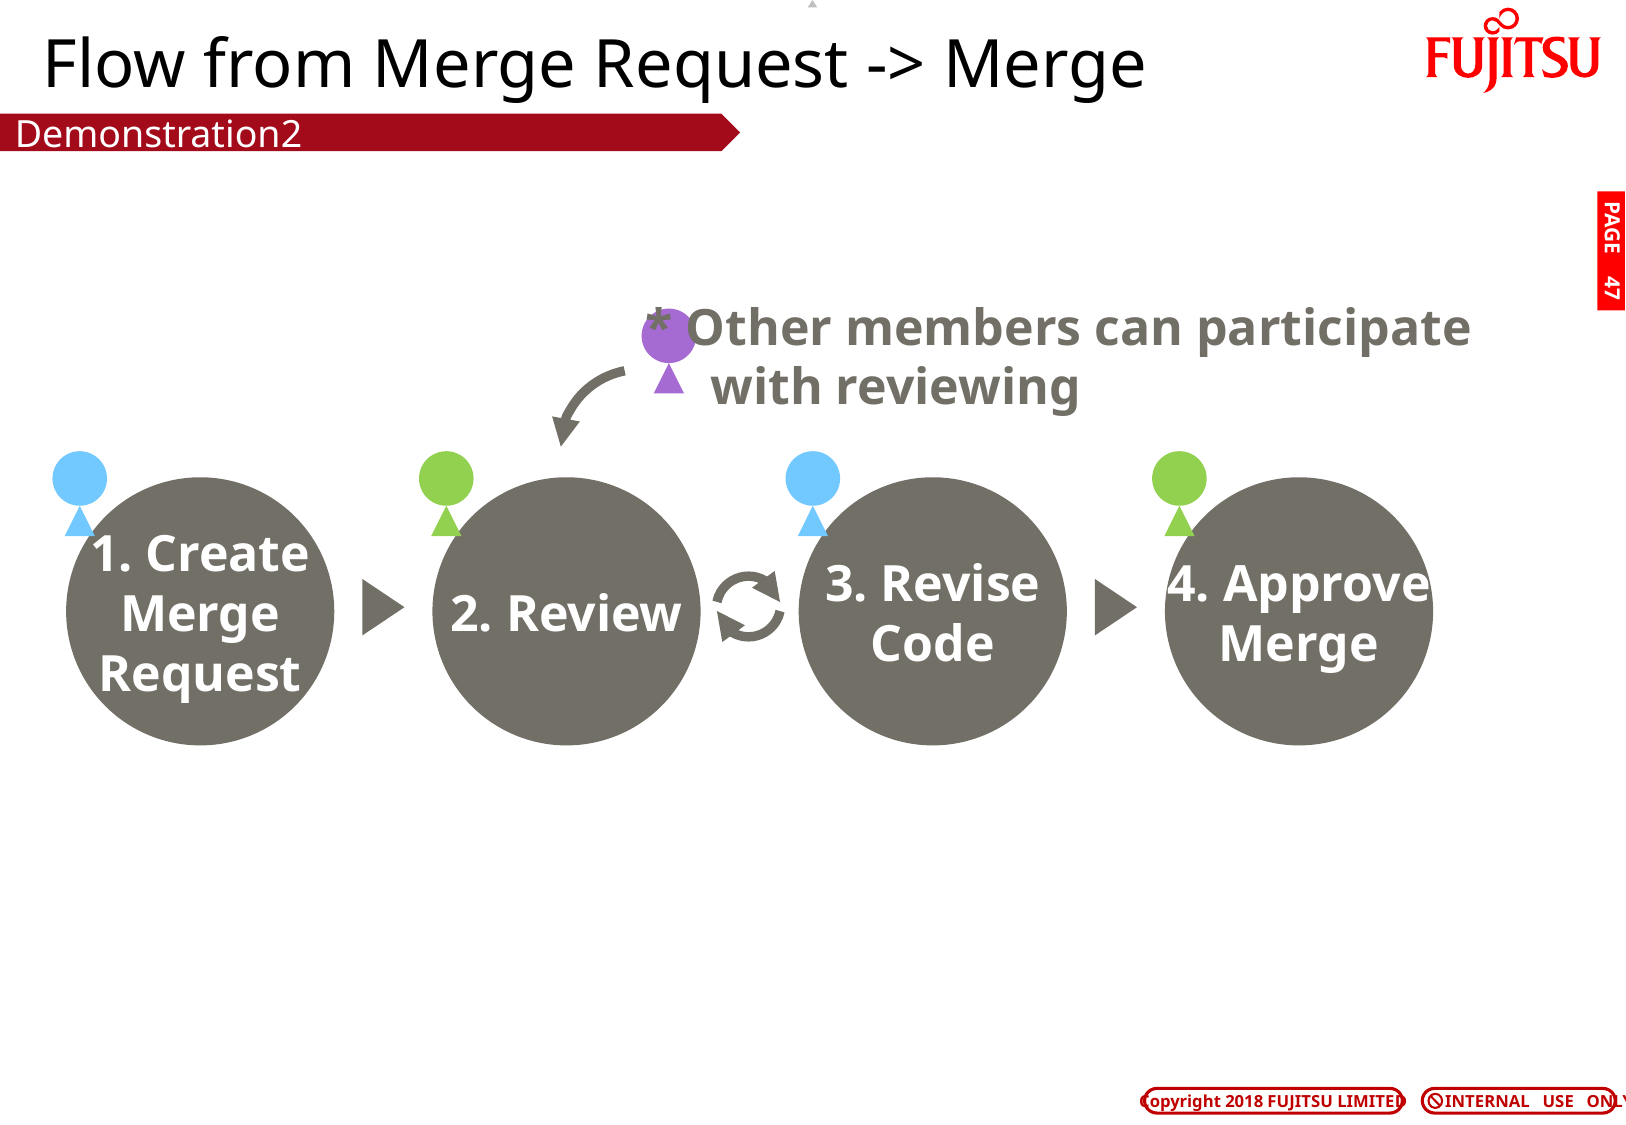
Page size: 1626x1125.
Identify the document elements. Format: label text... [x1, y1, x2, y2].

text_box 3. Revise Code [801, 479, 1065, 744]
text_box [641, 308, 697, 394]
text_box 4. Approve Merge [1167, 479, 1431, 744]
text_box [785, 450, 841, 537]
slide_number PAGE 46 [1597, 191, 1625, 311]
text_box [418, 450, 474, 537]
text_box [1151, 450, 1207, 537]
text_box [555, 370, 641, 447]
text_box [716, 572, 781, 641]
text_box Demonstration2 [0, 111, 743, 154]
text_box 1. Create Merge Request [68, 479, 332, 744]
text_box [52, 450, 108, 537]
text_box [362, 578, 405, 636]
text_box * Other members can participate with reviewing [630, 287, 1488, 423]
title Flow from Merge Request -> Merge [28, 28, 1404, 93]
text_box [1094, 578, 1137, 636]
text_box 2. Review [434, 479, 699, 744]
